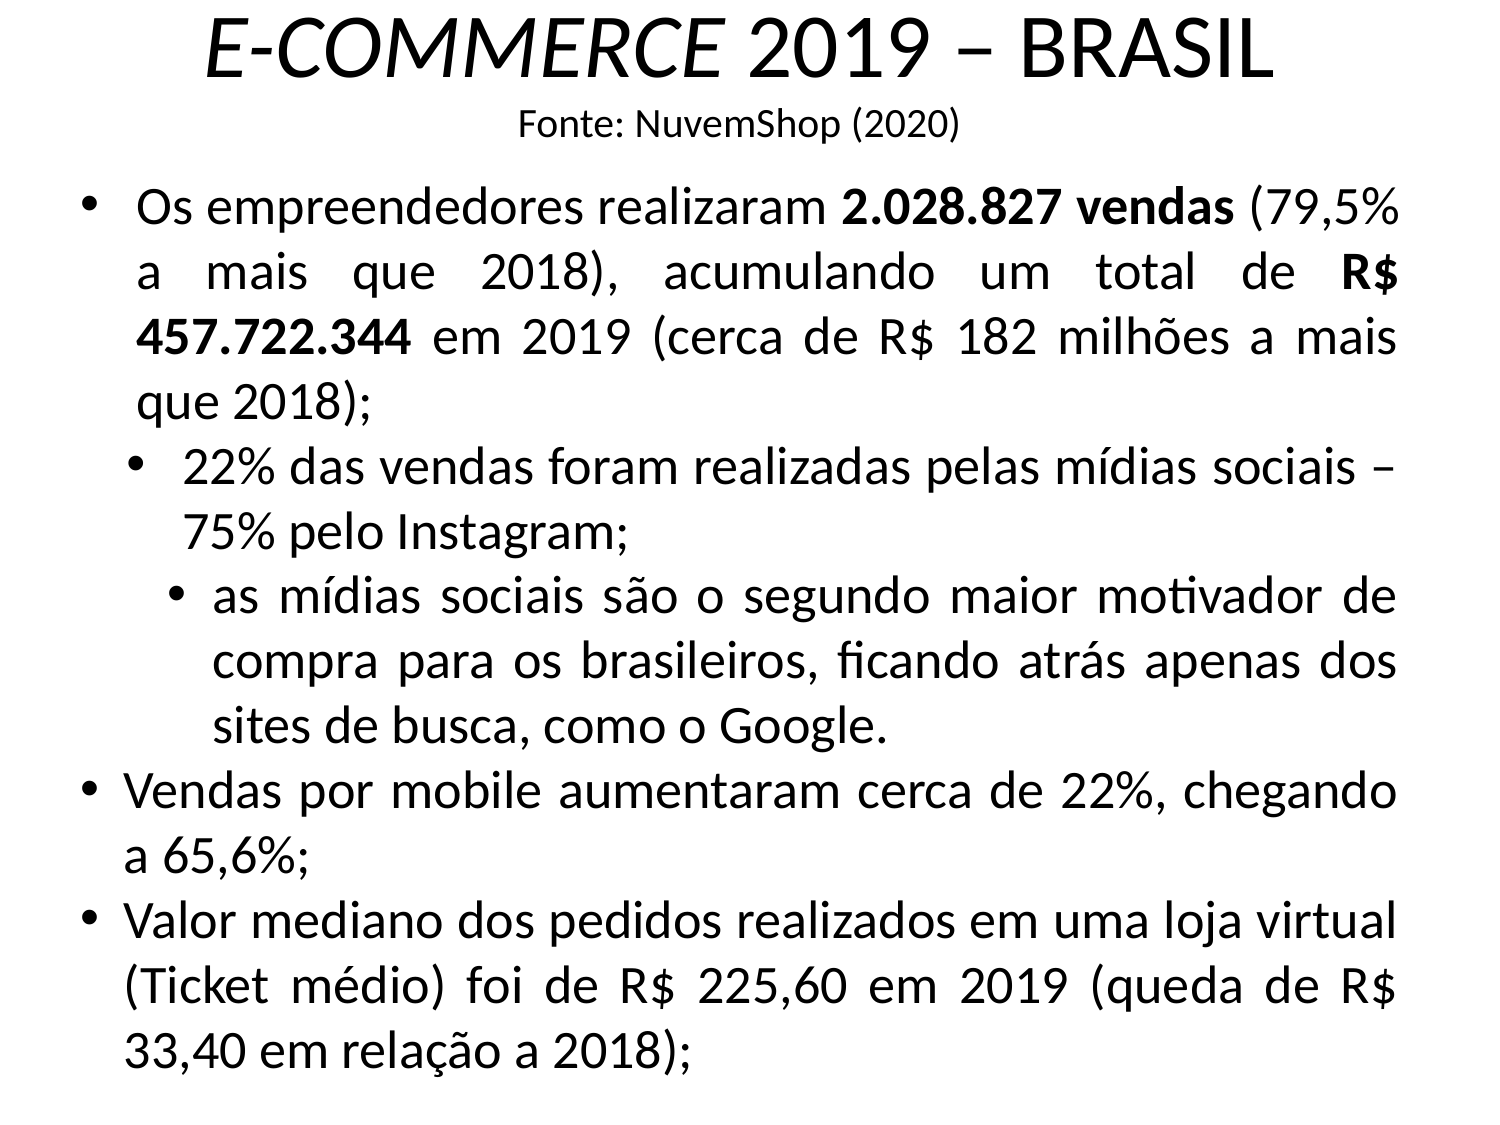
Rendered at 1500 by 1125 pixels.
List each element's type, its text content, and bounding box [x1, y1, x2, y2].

list Os empreendedores realizaram 2.028.827 vendas (79,5% a mais que 2018), acumulando um total de R$ 457.722.344 em 2019 (cerca de R$ 182 milhões a mais que 2018); 22% das vendas foram realizadas pelas mídias sociais – 75% pelo Instagram; as mídias sociais são o segundo maior motivador de compra para os brasileiros, ficando atrás apenas dos sites de busca, como o Google. Vendas por mobile aumentaram cerca de 22%, chegando a 65,6%; Valor mediano dos pedidos realizados em uma loja virtual (Ticket médio) foi de R$ 225,60 em 2019 (queda de R$ 33,40 em relação a 2018); [64, 162, 1415, 906]
text_box E-COMMERCE 2019 – BRASIL Fonte: NuvemShop (2020) [64, 0, 1415, 160]
